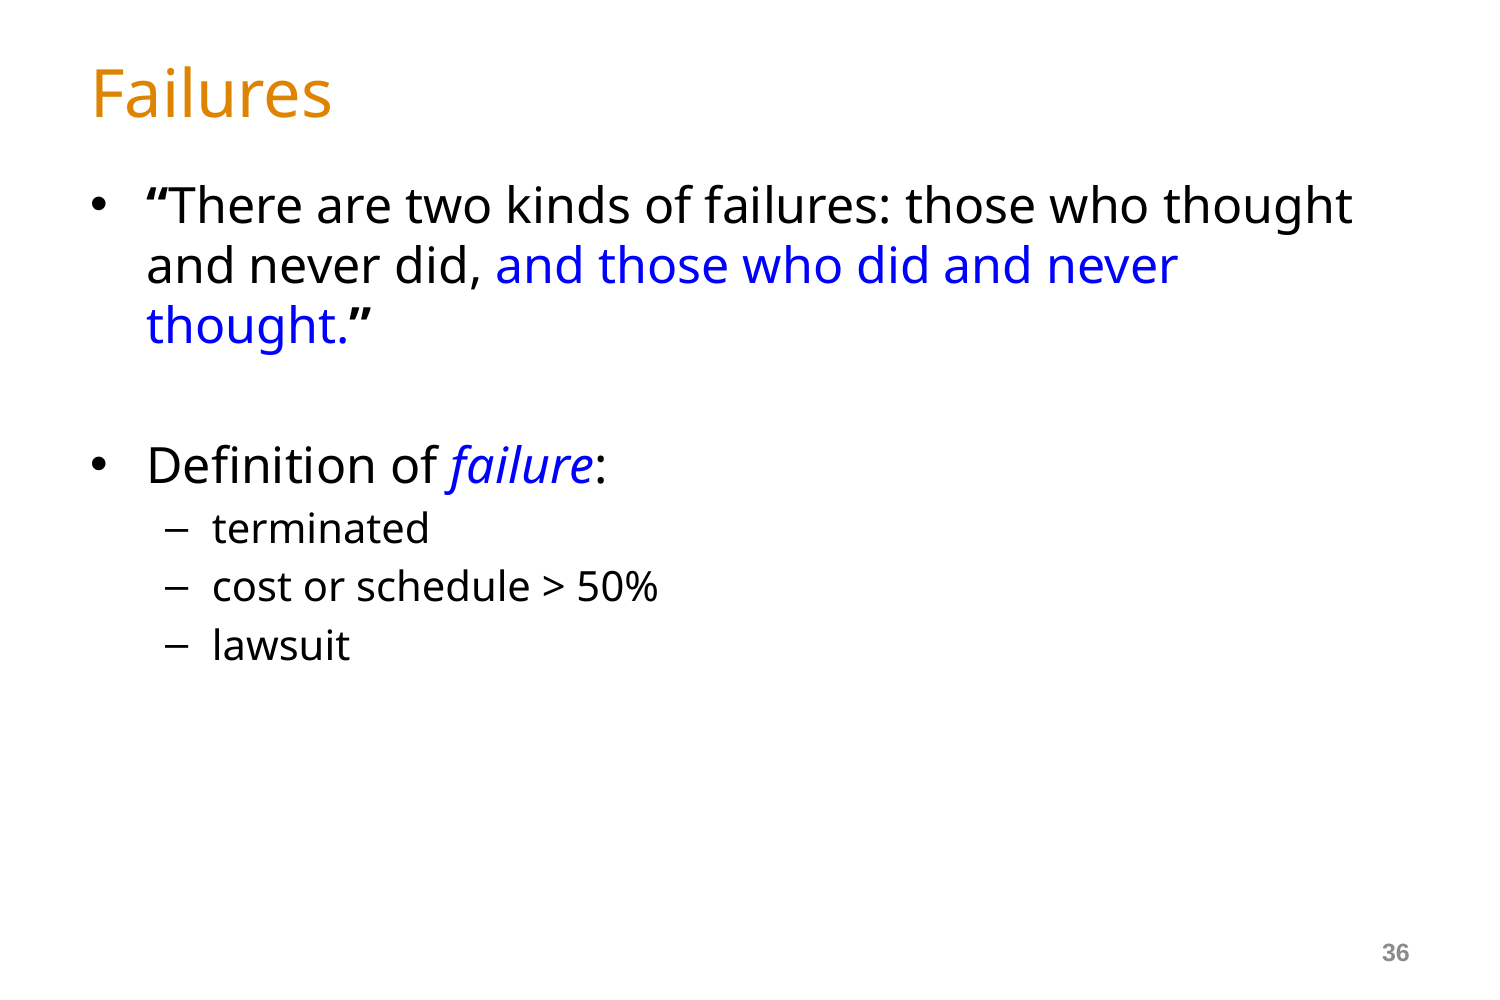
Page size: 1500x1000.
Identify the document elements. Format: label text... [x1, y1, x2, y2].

list “There are two kinds of failures: those who thought and never did, and those who did and never thought.” Definition of failure: terminated cost or schedule > 50% lawsuit [75, 165, 1425, 894]
title Failures [75, 40, 1425, 142]
slide_number 36 [1074, 926, 1425, 981]
